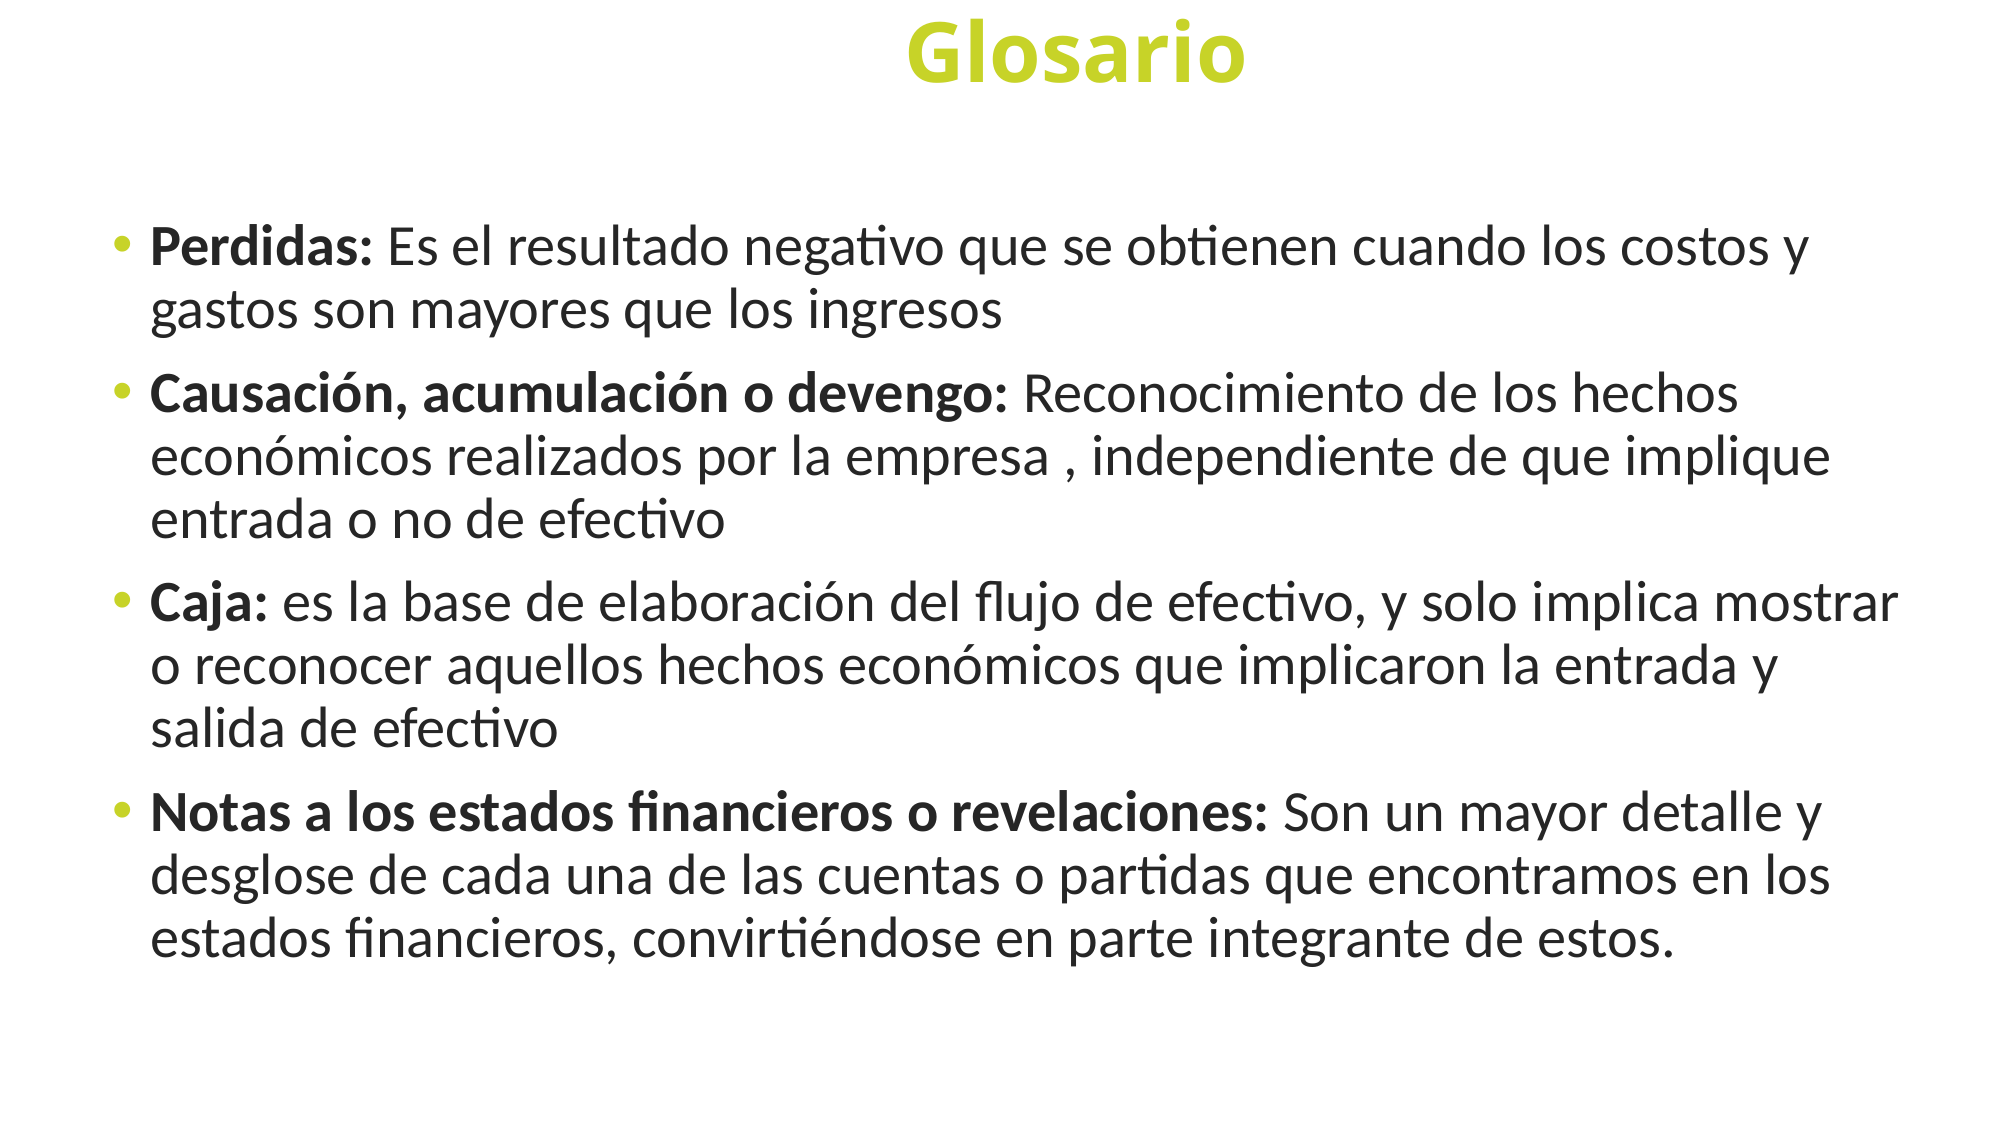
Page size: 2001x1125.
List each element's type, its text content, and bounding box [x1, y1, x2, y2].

text_box Perdidas: Es el resultado negativo que se obtienen cuando los costos y gastos son mayores que los ingresos Causación, acumulación o devengo: Reconocimiento de los hechos económicos realizados por la empresa , independiente de que implique entrada o no de efectivo Caja: es la base de elaboración del flujo de efectivo, y solo implica mostrar o reconocer aquellos hechos económicos que implicaron la entrada y salida de efectivo Notas a los estados financieros o revelaciones: Son un mayor detalle y desglose de cada una de las cuentas o partidas que encontramos en los estados financieros, convirtiéndose en parte integrante de estos. [98, 207, 1925, 1018]
text_box Glosario [790, 0, 1362, 144]
